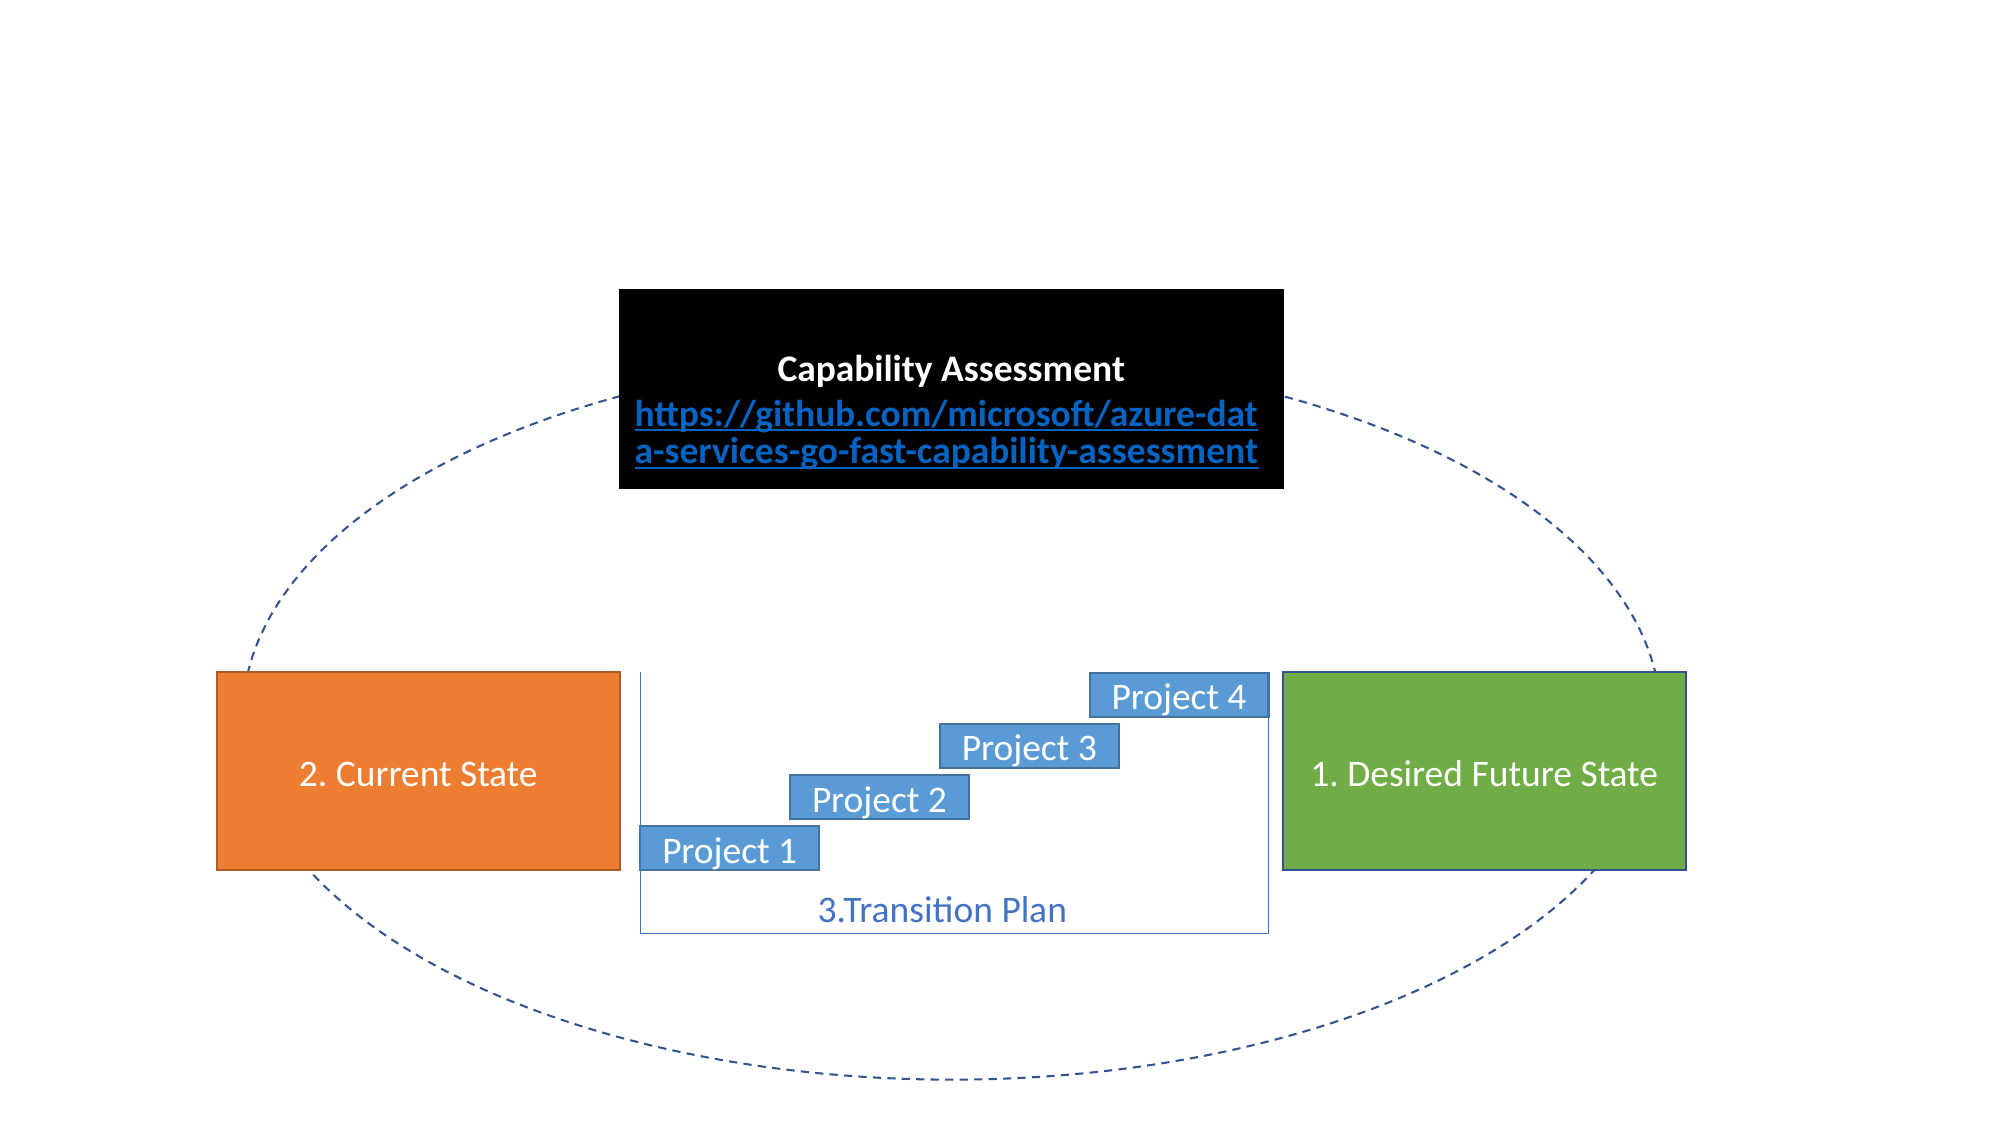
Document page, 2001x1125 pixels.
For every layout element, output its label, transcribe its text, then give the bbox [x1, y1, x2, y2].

text_box 3.Transition Plan [674, 877, 1211, 938]
text_box Capability Assessment https://github.com/microsoft/azure-data-services-go-fast-capability-assessment [619, 289, 1284, 489]
text_box [640, 671, 1269, 934]
text_box [247, 395, 1656, 1081]
text_box 2. Current State [216, 671, 621, 871]
text_box 1. Desired Future State [1282, 671, 1687, 871]
